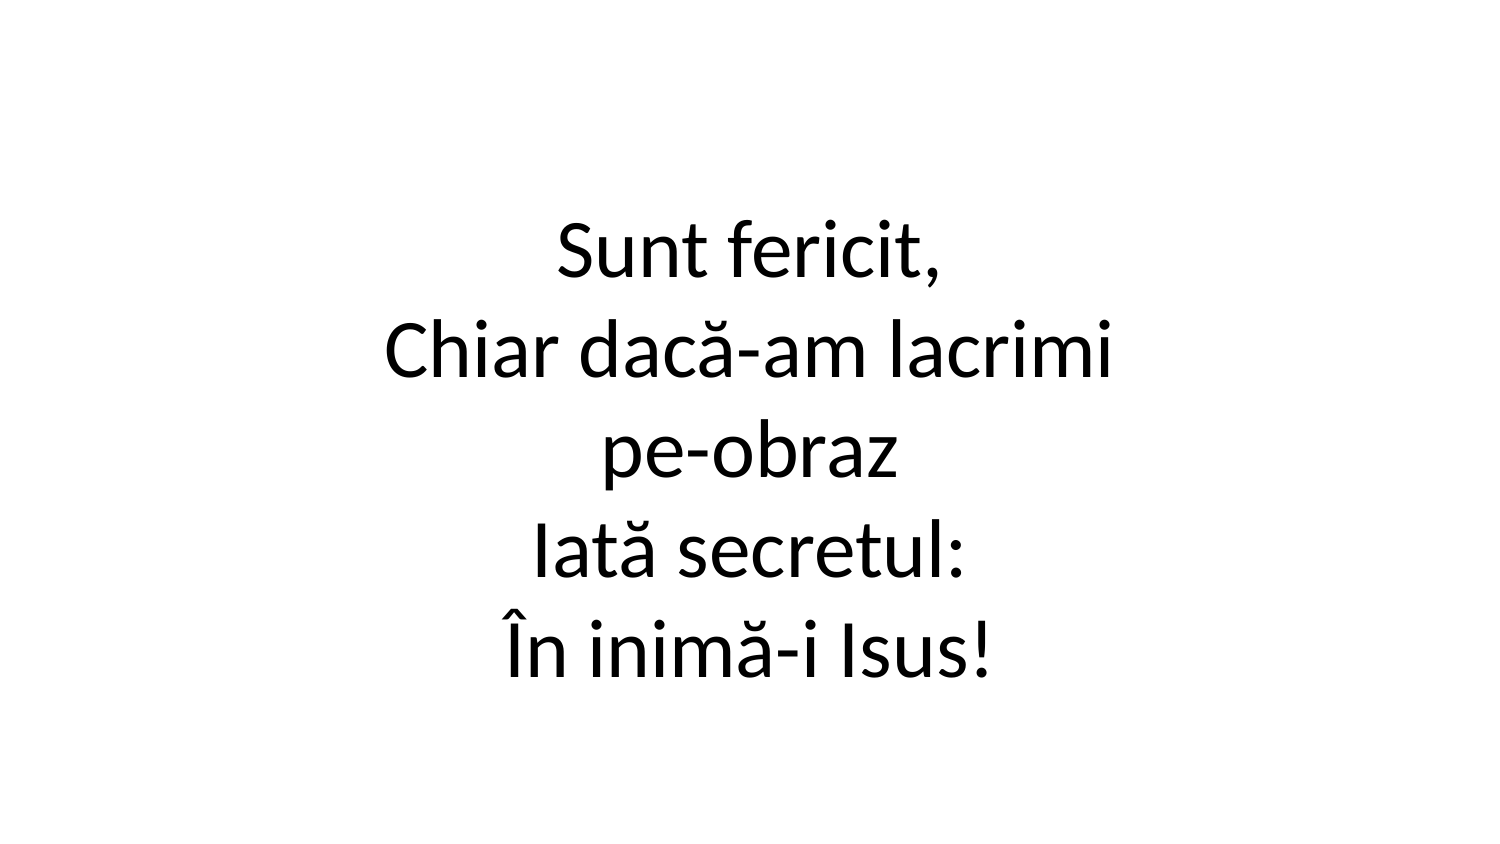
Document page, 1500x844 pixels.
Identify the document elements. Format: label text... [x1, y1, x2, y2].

text_box Sunt fericit, Chiar dacă-am lacrimi pe-obraz Iată secretul: În inimă-i Isus! [369, 142, 1131, 702]
